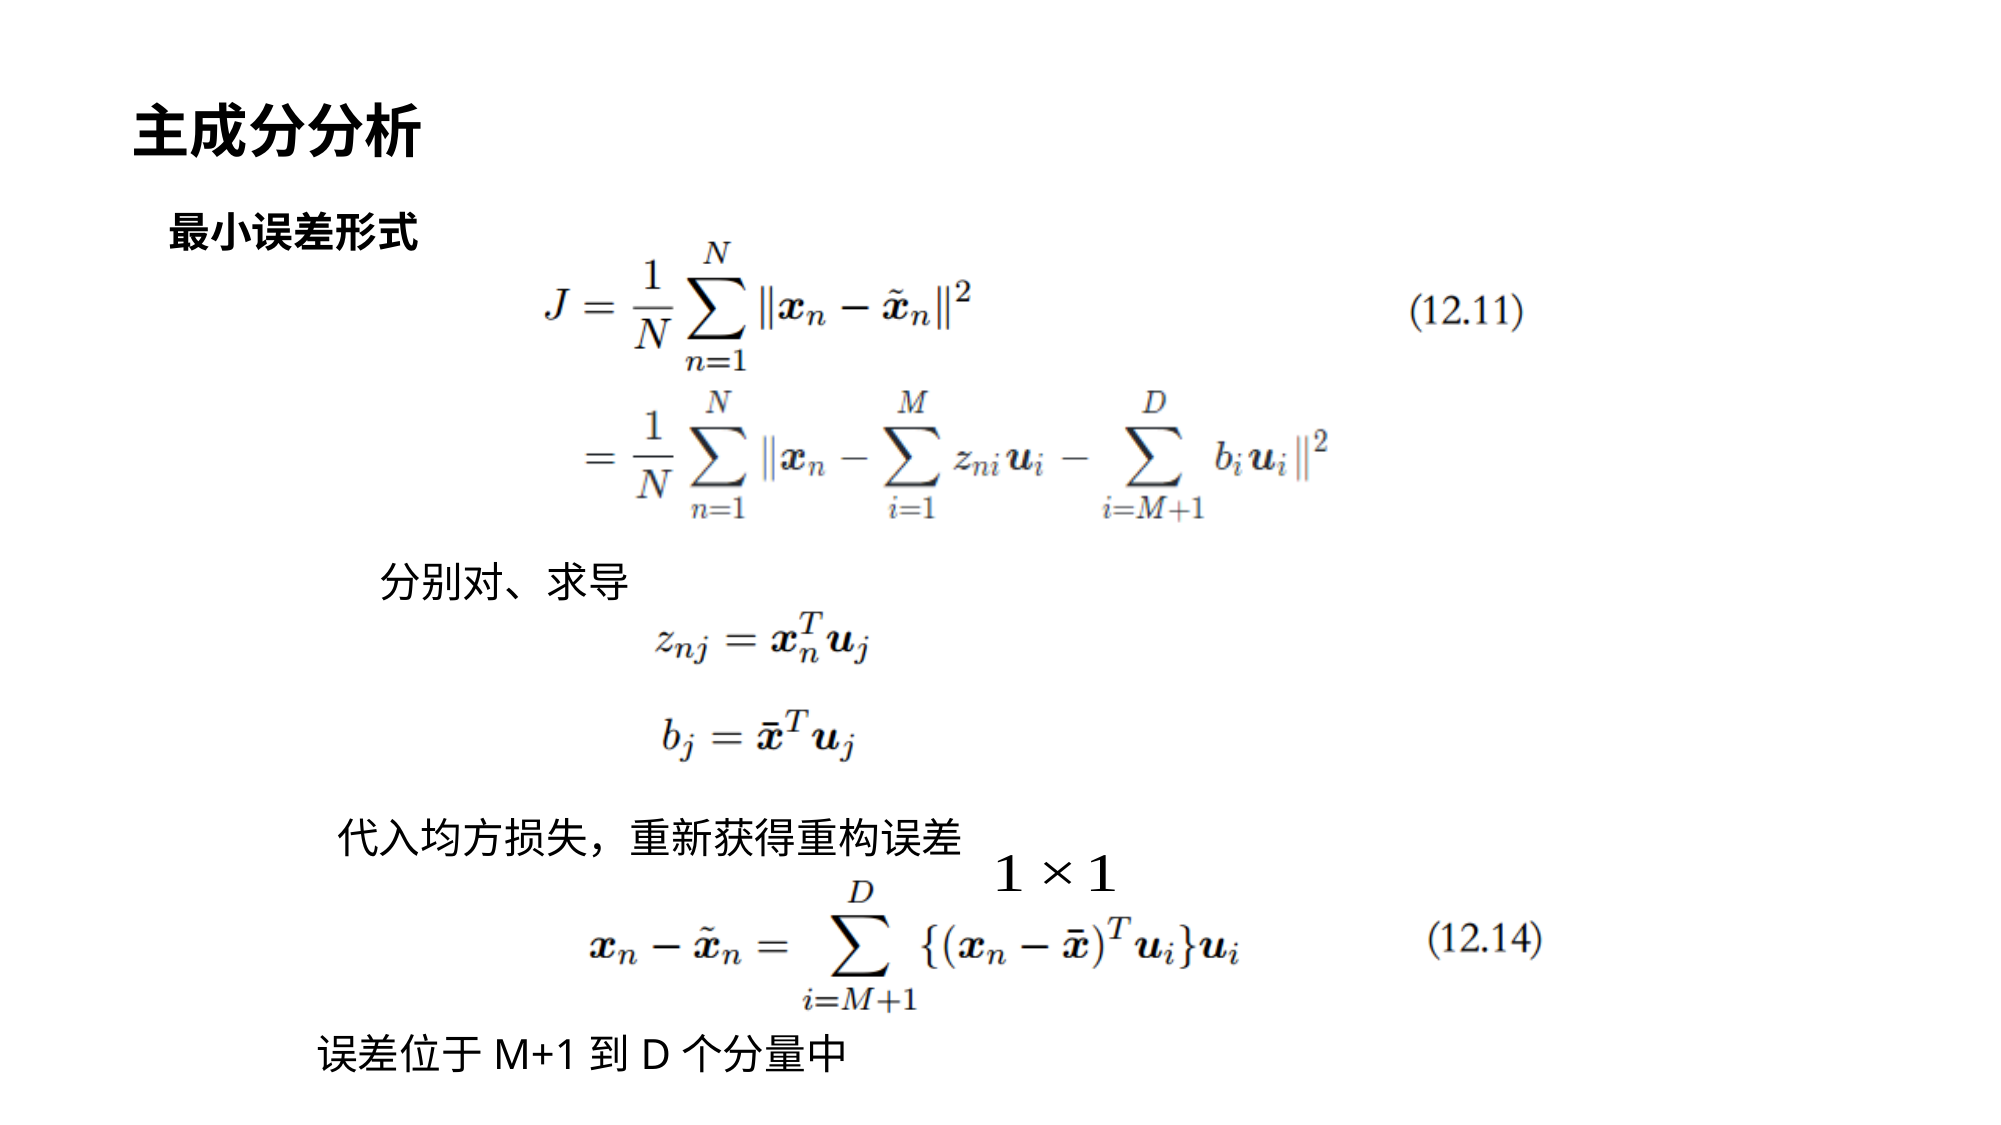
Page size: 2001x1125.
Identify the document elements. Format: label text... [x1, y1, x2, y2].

picture [567, 873, 1272, 1021]
picture [624, 604, 900, 784]
picture [497, 231, 1360, 531]
picture [1398, 279, 1533, 347]
text_box 最小误差形式 [153, 198, 434, 264]
picture [1408, 903, 1555, 967]
text_box 代入均方损失，重新获得重构误差 [322, 804, 979, 869]
text_box 主成分分析 [117, 86, 439, 172]
text_box 误差位于M+1到D个分量中 [301, 1020, 863, 1086]
